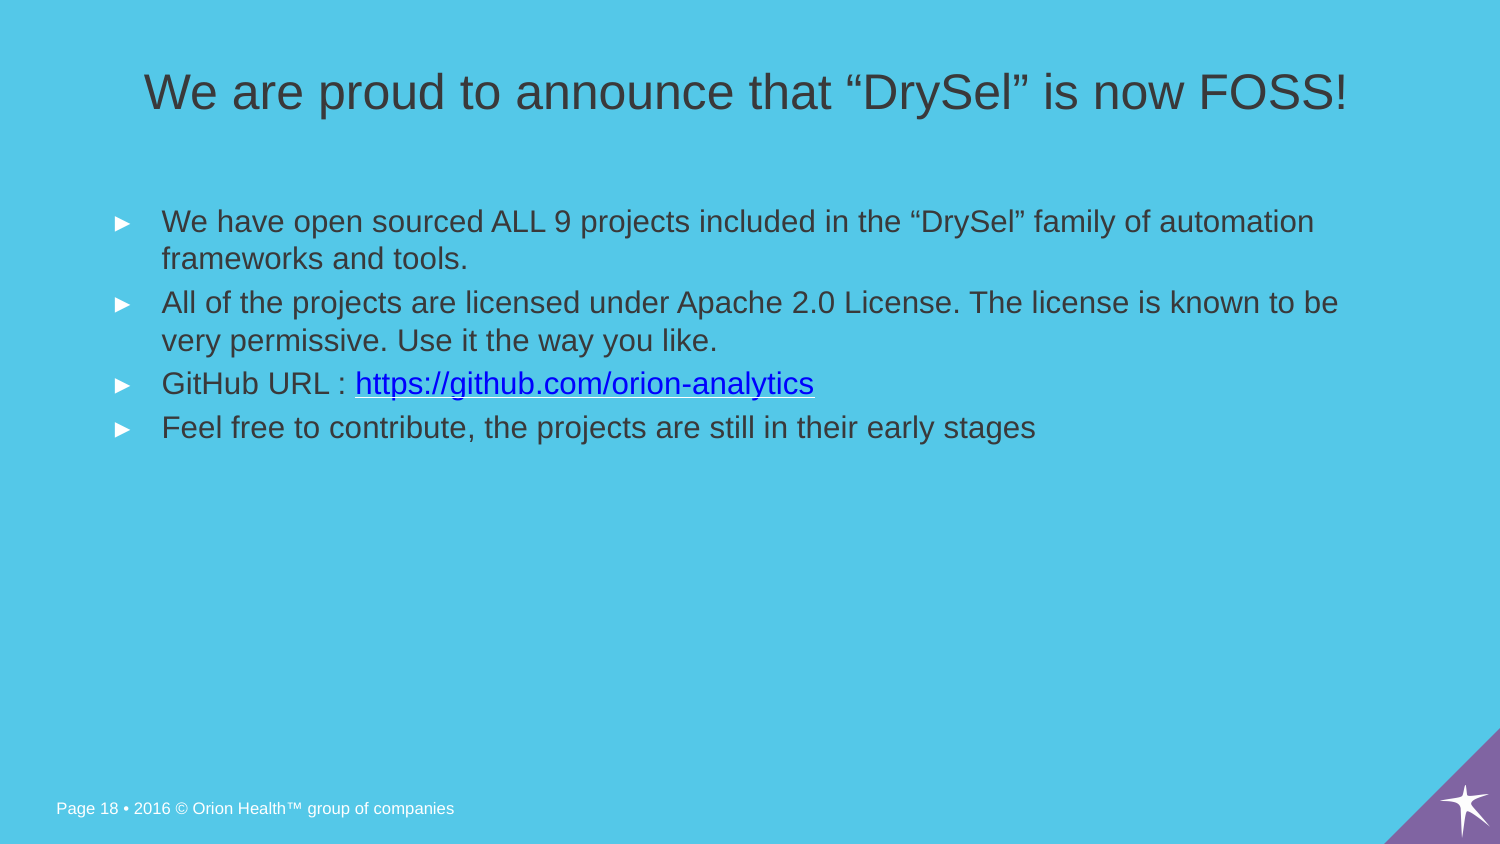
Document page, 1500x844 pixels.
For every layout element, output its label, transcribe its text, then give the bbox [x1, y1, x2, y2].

text_box We are proud to announce that “DrySel” is now FOSS! [56, 50, 1437, 129]
text_box We have open sourced ALL 9 projects included in the “DrySel” family of automation frameworks and tools. All of the projects are licensed under Apache 2.0 License. The license is known to be very permissive. Use it the way you like. GitHub URL : https://github.com/orion-analytics Feel free to contribute, the projects are still in their early stages [99, 193, 1383, 706]
picture [1440, 785, 1490, 838]
